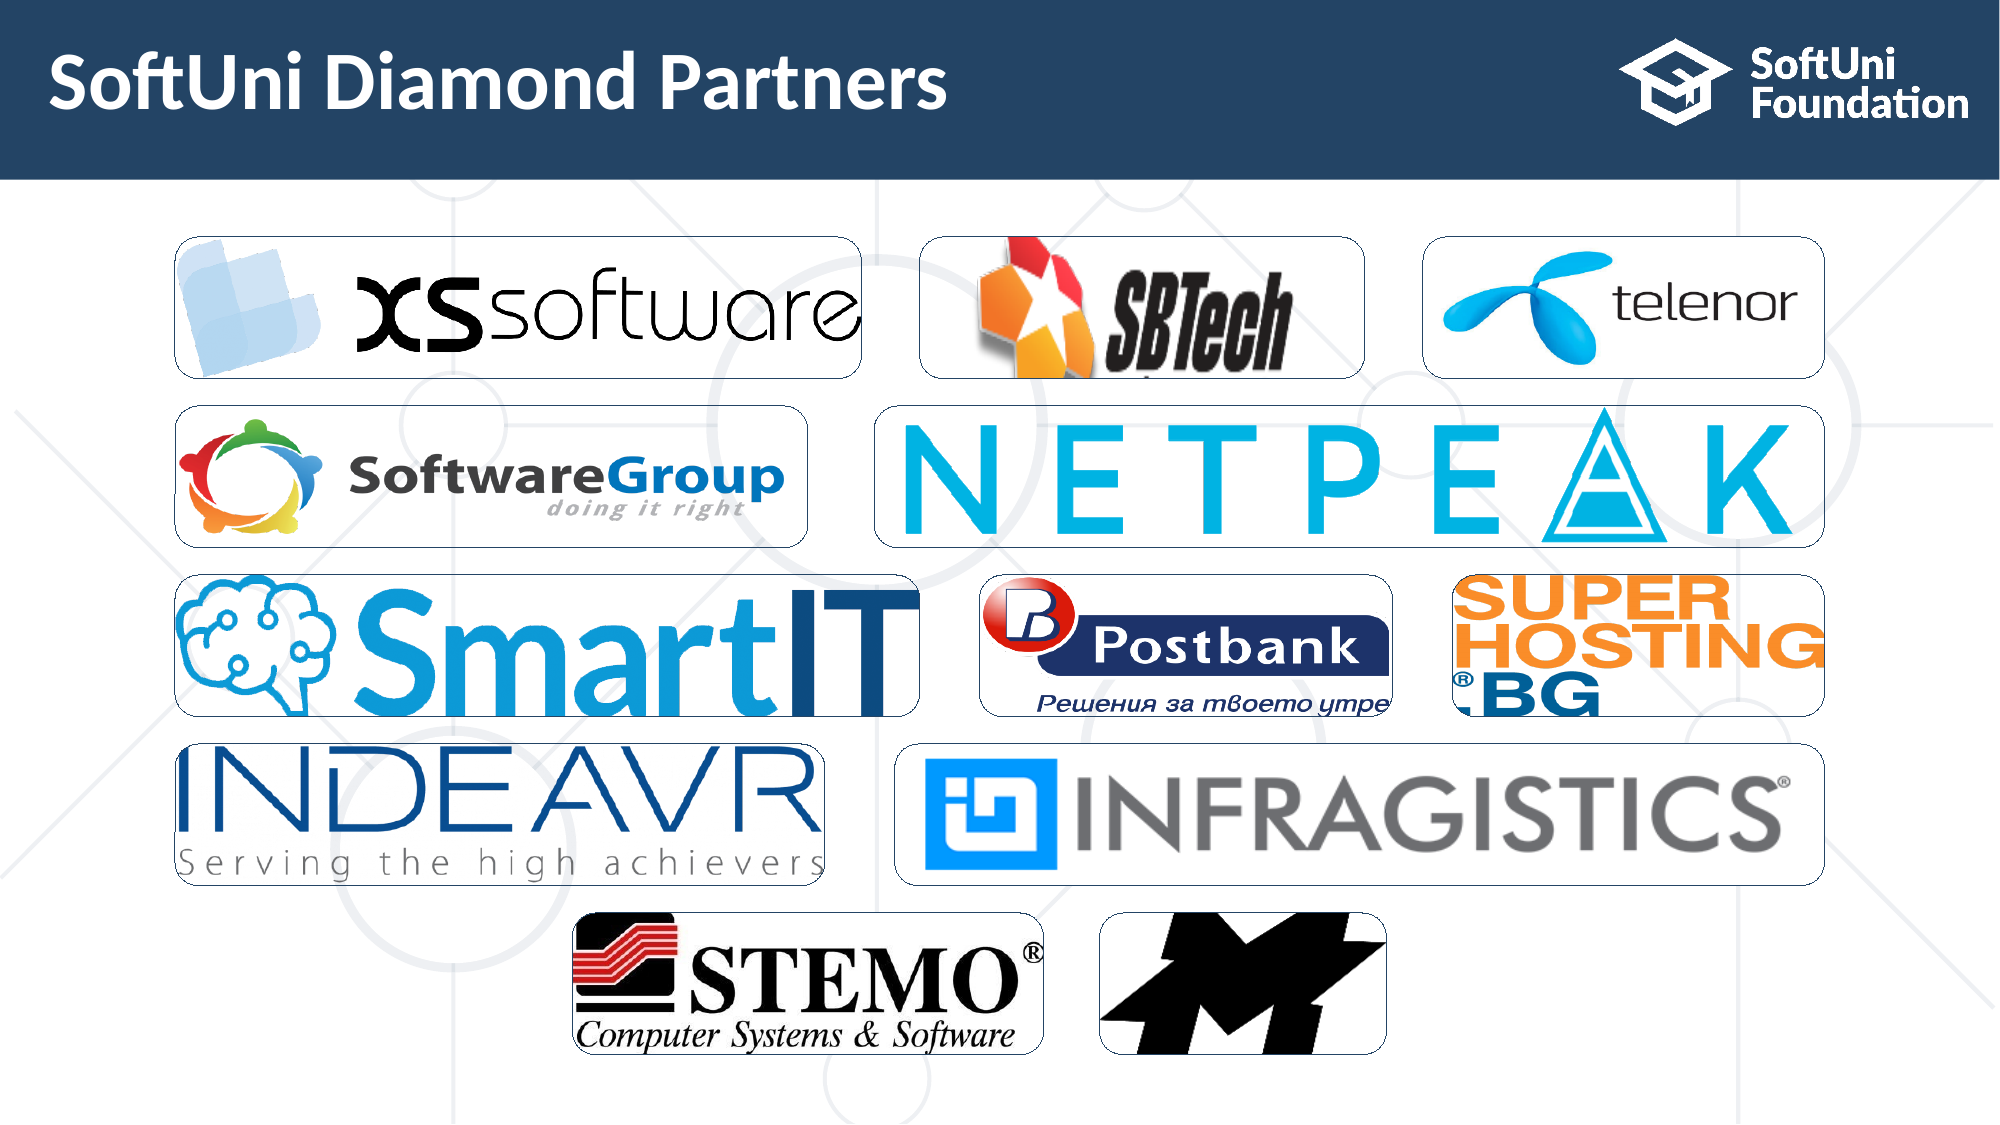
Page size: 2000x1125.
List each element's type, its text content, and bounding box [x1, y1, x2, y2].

title SoftUni Diamond Partners [31, 16, 1591, 162]
picture [295, 647, 305, 656]
picture [919, 236, 1365, 379]
picture [595, 678, 625, 702]
picture [572, 912, 1044, 1055]
picture [873, 405, 1825, 548]
picture [516, 642, 545, 717]
picture [611, 706, 633, 717]
picture [894, 743, 1825, 886]
picture [174, 405, 809, 548]
picture [1422, 236, 1825, 379]
picture [184, 585, 329, 710]
picture [979, 574, 1393, 717]
picture [233, 661, 243, 670]
picture [223, 615, 232, 625]
picture [1099, 912, 1387, 1055]
picture [263, 574, 920, 717]
picture [174, 743, 826, 886]
picture [1618, 38, 1968, 126]
picture [264, 614, 273, 625]
picture [1451, 574, 1825, 717]
picture [174, 236, 862, 379]
picture [174, 574, 287, 717]
picture [466, 642, 495, 717]
